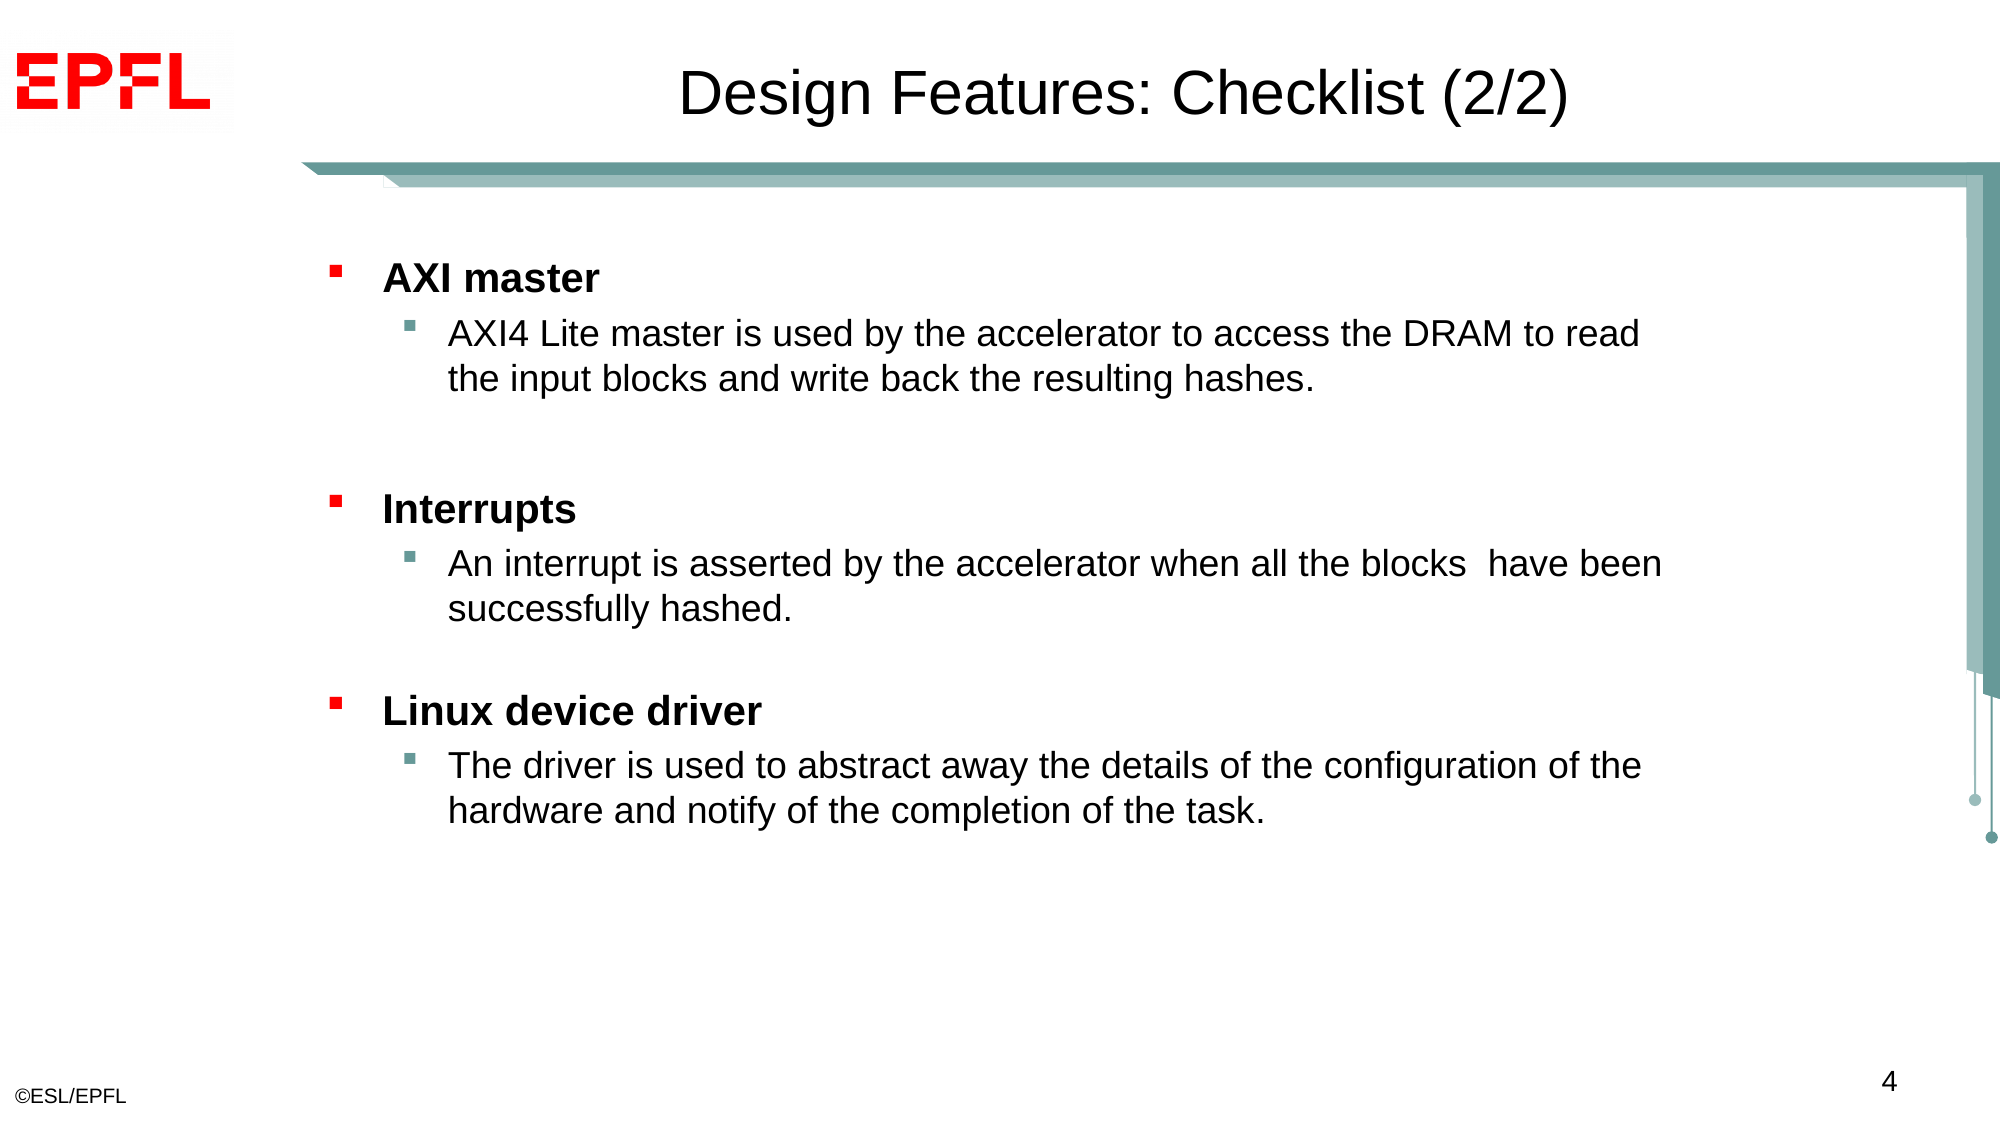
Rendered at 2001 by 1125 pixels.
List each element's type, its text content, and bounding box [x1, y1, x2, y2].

title Design Features: Checklist (2/2) [299, 24, 1951, 156]
picture [0, 29, 234, 133]
list AXI master AXI4 Lite master is used by the accelerator to access the DRAM to read the input blocks and write back the resulting hashes. Interrupts An interrupt is asserted by the accelerator when all the blocks have been successfully hashed. Linux device driver The driver is used to abstract away the details of the configuration of the hardware and notify of the completion of the task. [311, 195, 1718, 944]
